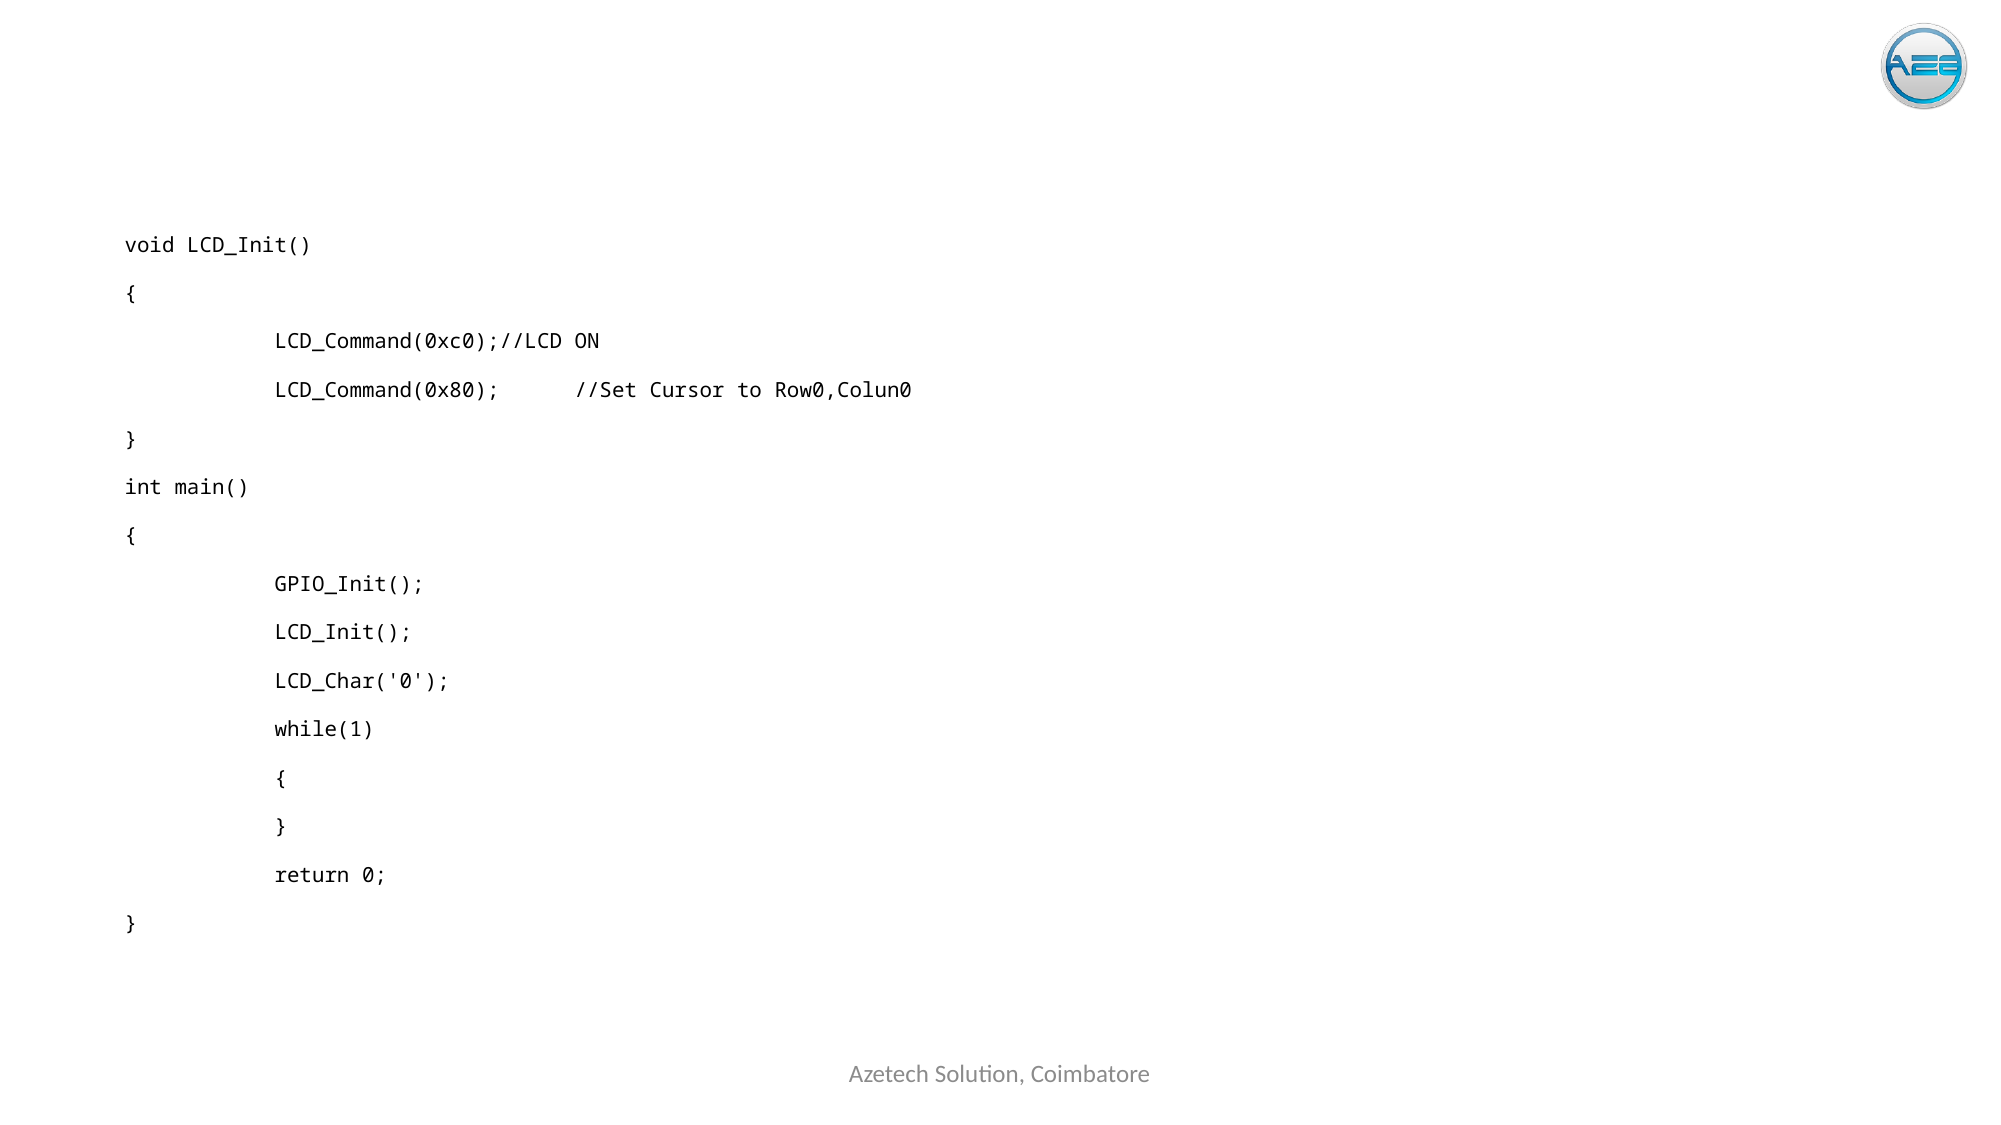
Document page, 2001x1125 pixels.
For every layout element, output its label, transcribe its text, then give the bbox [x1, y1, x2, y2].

picture [1879, 21, 1968, 110]
text_box void LCD_Init() { LCD_Command(0xc0);//LCD ON LCD_Command(0x80); //Set Cursor to Row0,Colun0 } int main() { GPIO_Init(); LCD_Init(); LCD_Char('0'); while(1) { } return 0; } [109, 175, 1968, 992]
footer Azetech Solution, Coimbatore [662, 1042, 1338, 1103]
